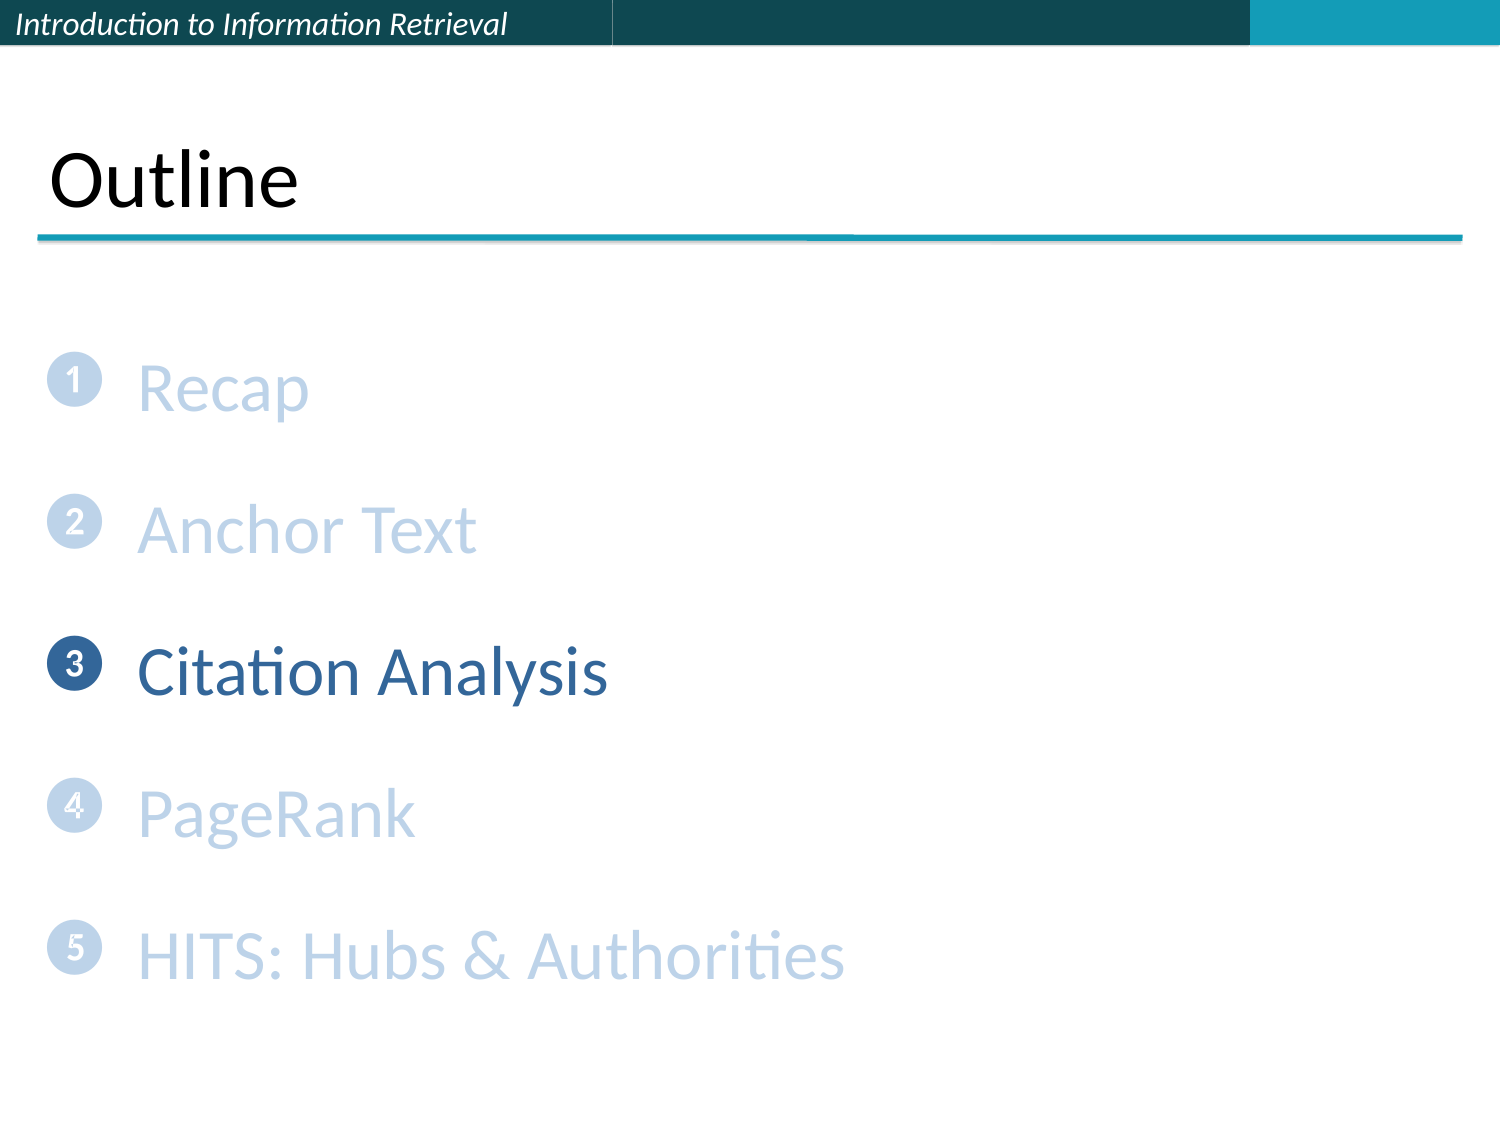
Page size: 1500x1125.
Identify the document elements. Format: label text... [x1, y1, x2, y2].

text_box Outline [35, 17, 1384, 232]
text_box Recap Anchor Text Citation Analysis PageRank HITS: Hubs & Authorities [22, 291, 1418, 1067]
